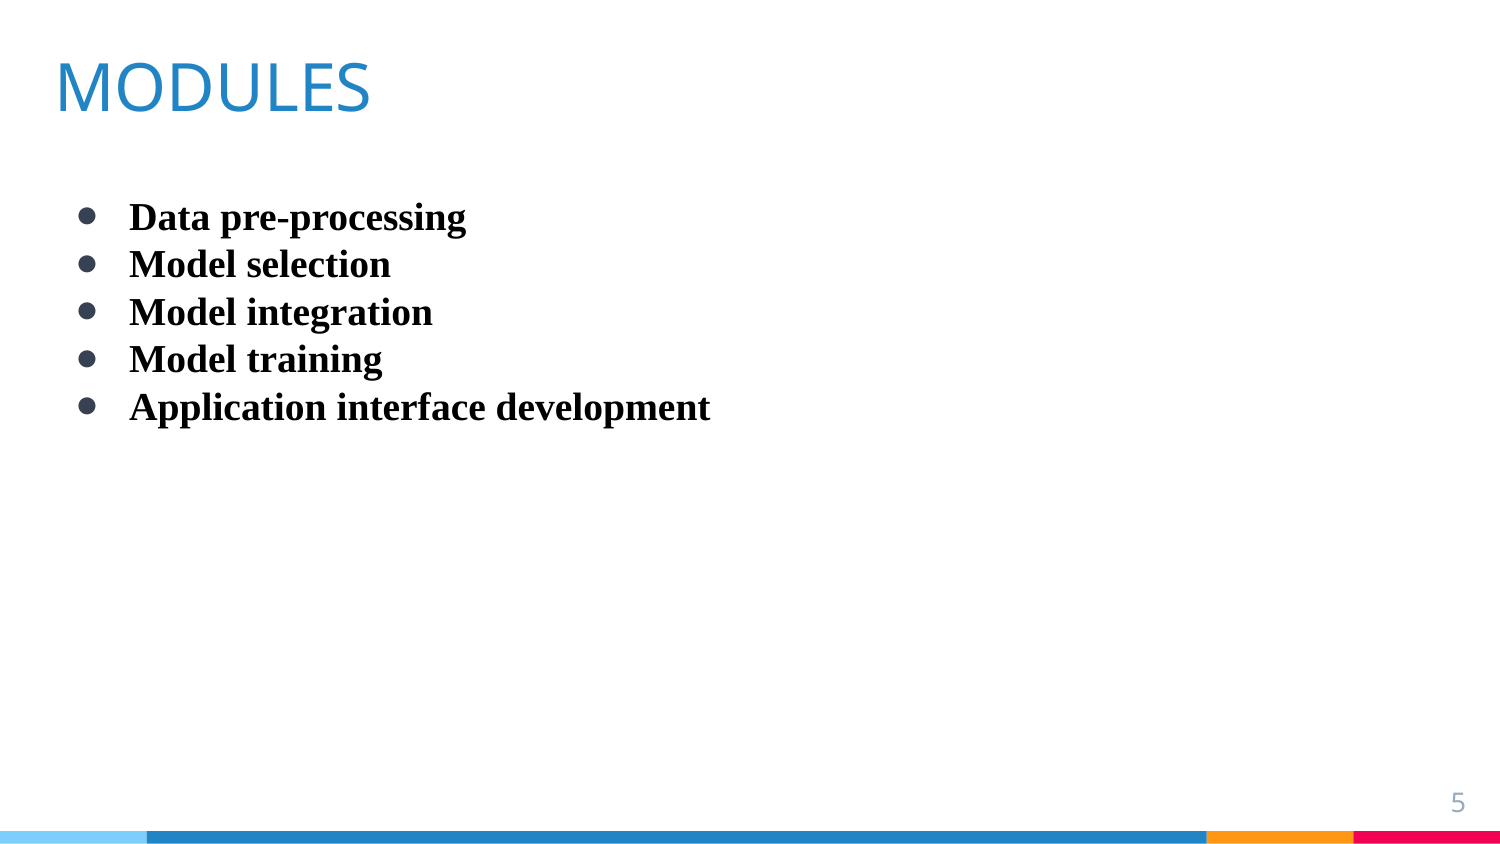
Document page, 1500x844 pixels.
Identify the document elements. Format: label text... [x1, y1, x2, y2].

text_box Data pre-processing Model selection Model integration Model training Application interface development [39, 175, 1461, 444]
slide_number 5 [1391, 770, 1482, 822]
title MODULES [39, 29, 635, 140]
